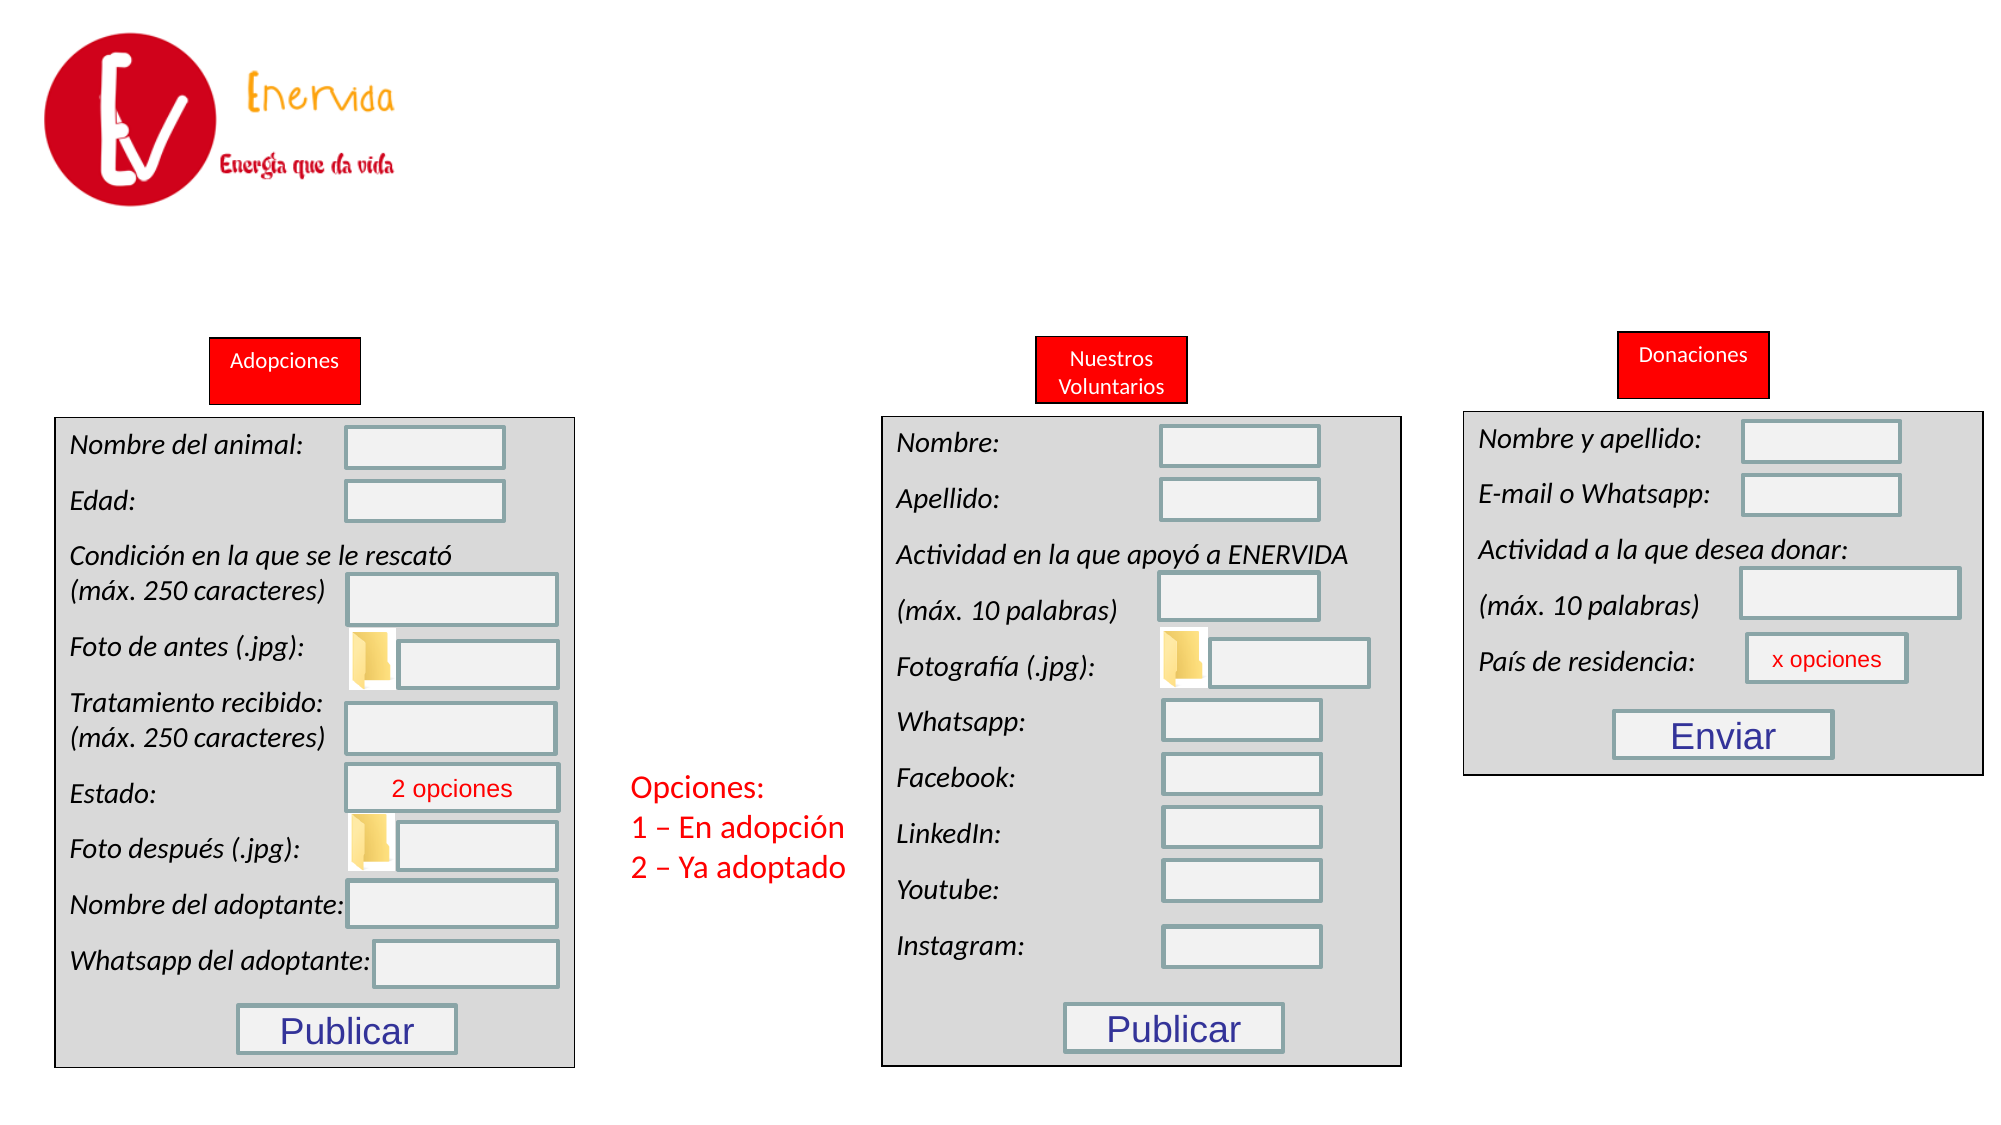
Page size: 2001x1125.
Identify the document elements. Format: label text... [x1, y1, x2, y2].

text_box [1161, 858, 1323, 903]
text_box [1741, 473, 1902, 517]
text_box [344, 425, 506, 470]
picture [1160, 627, 1208, 689]
text_box x opciones [1745, 632, 1909, 684]
picture [42, 30, 397, 209]
text_box Nombre: Apellido: Actividad en la que apoyó a ENERVIDA (máx. 10 palabras) Fotografía (.jpg): Whatsapp: Facebook: LinkedIn: Youtube: Instagram: [881, 416, 1402, 1067]
picture [348, 810, 396, 872]
text_box [1161, 924, 1323, 969]
text_box [1739, 566, 1962, 620]
text_box Publicar [236, 1003, 458, 1055]
text_box [344, 479, 506, 523]
text_box [1741, 419, 1902, 464]
text_box Opciones: 1 – En adopción 2 – Ya adoptado [615, 758, 869, 893]
text_box Nombre del animal: Edad: Condición en la que se le rescató (máx. 250 caracteres) Foto de antes (.jpg): Tratamiento recibido: (máx. 250 caracteres) Estado: Foto después (.jpg): Nombre del adoptante: Whatsapp del adoptante: [54, 417, 575, 1068]
picture [349, 628, 396, 690]
text_box Enviar [1612, 709, 1835, 760]
text_box [344, 701, 558, 756]
text_box [345, 572, 559, 627]
text_box [400, 820, 559, 872]
text_box Publicar [1063, 1002, 1285, 1054]
text_box [1161, 805, 1323, 849]
text_box [1159, 477, 1321, 522]
text_box [1212, 637, 1371, 689]
text_box [372, 939, 560, 989]
text_box [1161, 698, 1323, 742]
text_box Donaciones [1617, 331, 1769, 399]
text_box [1161, 752, 1323, 796]
text_box [1159, 424, 1321, 468]
text_box [1157, 570, 1321, 622]
text_box [400, 639, 560, 690]
text_box 2 opciones [344, 762, 561, 813]
text_box [345, 878, 559, 929]
text_box Nombre y apellido: E-mail o Whatsapp: Actividad a la que desea donar: (máx. 10 palabras) País de residencia: [1463, 411, 1984, 775]
text_box Adopciones [209, 337, 361, 405]
text_box Nuestros Voluntarios [1036, 336, 1188, 403]
